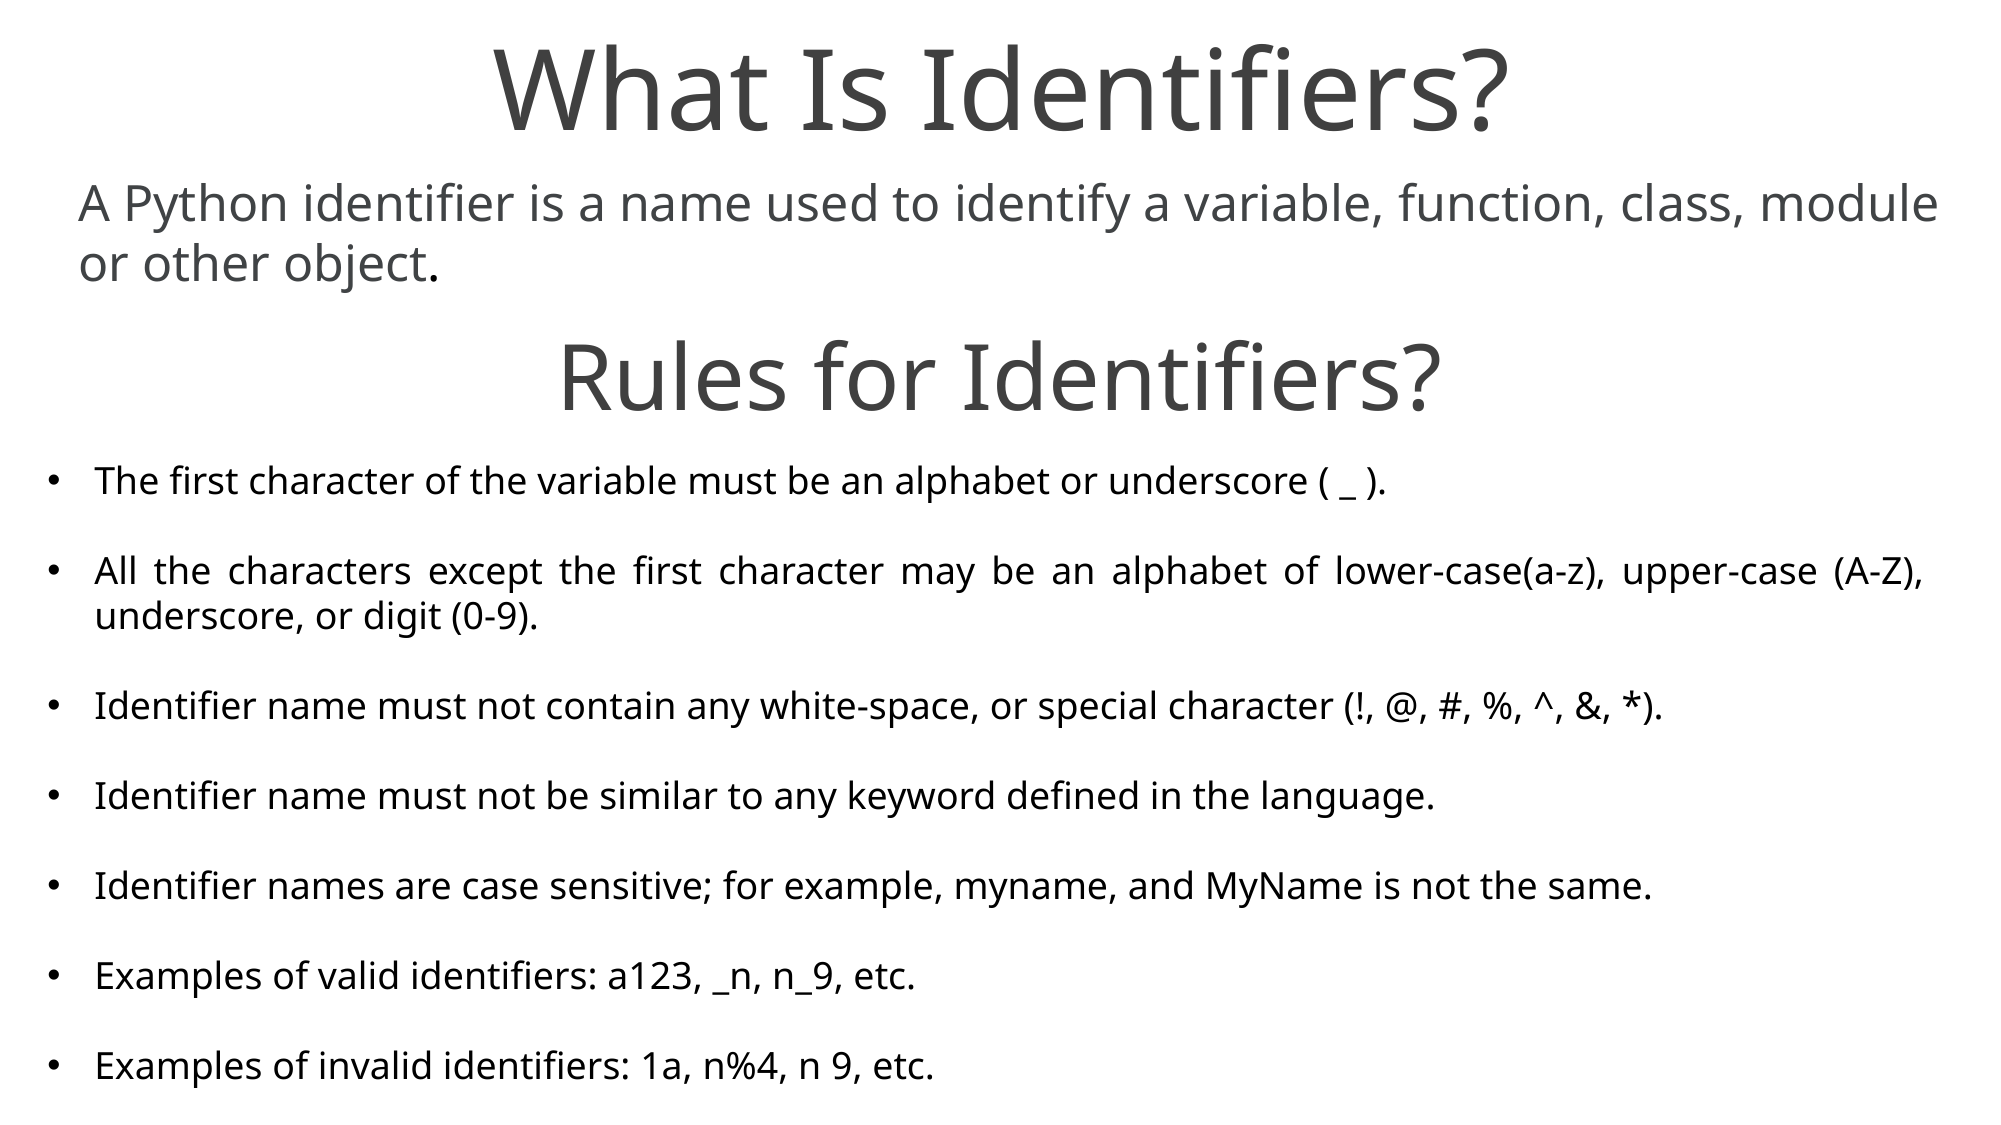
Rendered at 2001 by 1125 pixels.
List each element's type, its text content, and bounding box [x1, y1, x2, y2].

text_box The first character of the variable must be an alphabet or underscore ( _ ). All the characters except the first character may be an alphabet of lower-case(a-z), upper-case (A-Z), underscore, or digit (0-9). Identifier name must not contain any white-space, or special character (!, @, #, %, ^, &, *). Identifier name must not be similar to any keyword defined in the language. Identifier names are case sensitive; for example, myname, and MyName is not the same. Examples of valid identifiers: a123, _n, n_9, etc. Examples of invalid identifiers: 1a, n%4, n 9, etc. [32, 449, 1941, 1095]
text_box A Python identifier is a name used to identify a variable, function, class, module or other object. [60, 163, 1978, 299]
text_box Rules for Identifiers? [46, 311, 1954, 436]
text_box What Is Identifiers? [117, 10, 1887, 161]
